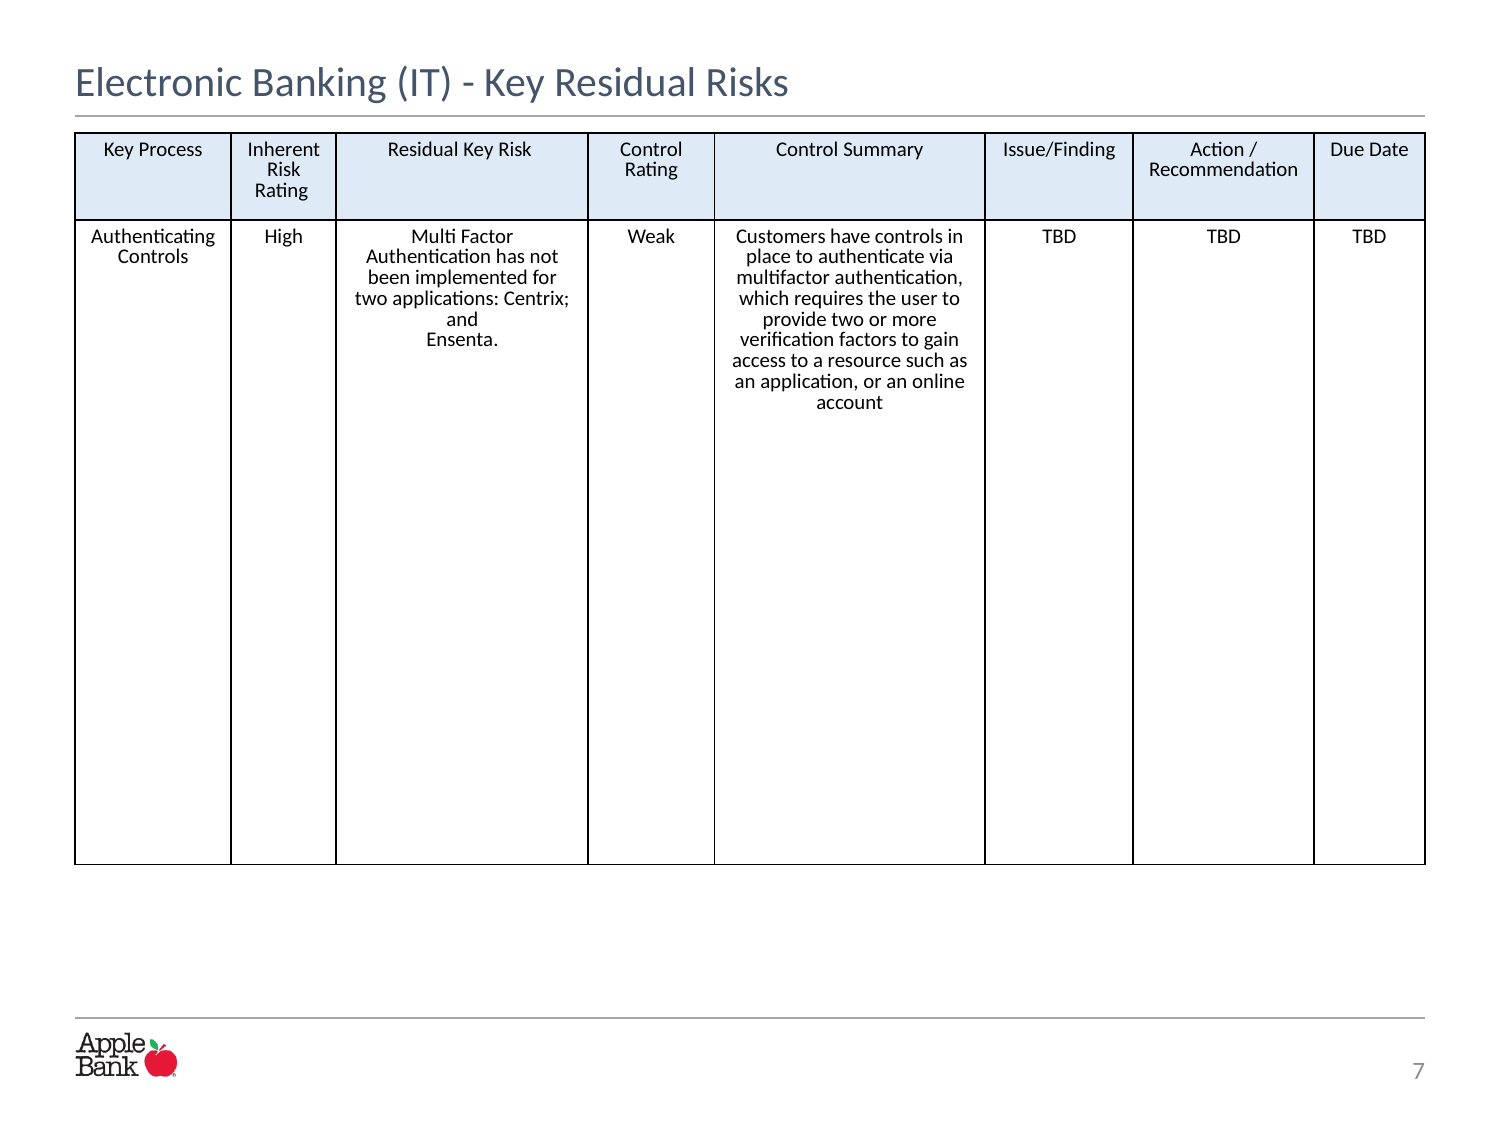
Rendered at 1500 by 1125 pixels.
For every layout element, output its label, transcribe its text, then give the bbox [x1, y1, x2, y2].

table_cell Weak [589, 221, 714, 864]
table_cell TBD [1315, 221, 1424, 864]
table_cell Customers have controls in place to authenticate via multifactor authentication, which requires the user to provide two or more verification factors to gain access to a resource such as an application, or an online account [715, 221, 984, 864]
table_header Issue/Finding [986, 134, 1132, 219]
table_header Control Summary [715, 134, 984, 219]
table_cell Authenticating Controls [76, 221, 230, 864]
table_header Due Date [1315, 134, 1424, 219]
table_cell Multi Factor Authentication has not been implemented for two applications: Centrix; and Ensenta. [337, 221, 587, 864]
table_header Control Rating [589, 134, 714, 219]
title Electronic Banking (IT) - Key Residual Risks [75, 37, 1425, 113]
table_cell TBD [1134, 221, 1313, 864]
table_cell TBD [986, 221, 1132, 864]
table_header Residual Key Risk [337, 134, 587, 219]
picture [75, 1032, 177, 1077]
table_header Inherent Risk Rating [232, 134, 335, 219]
slide_number 7 [1362, 1044, 1425, 1095]
table_cell High [232, 221, 335, 864]
table_header Action / Recommendation [1134, 134, 1313, 219]
table_header Key Process [76, 134, 230, 219]
